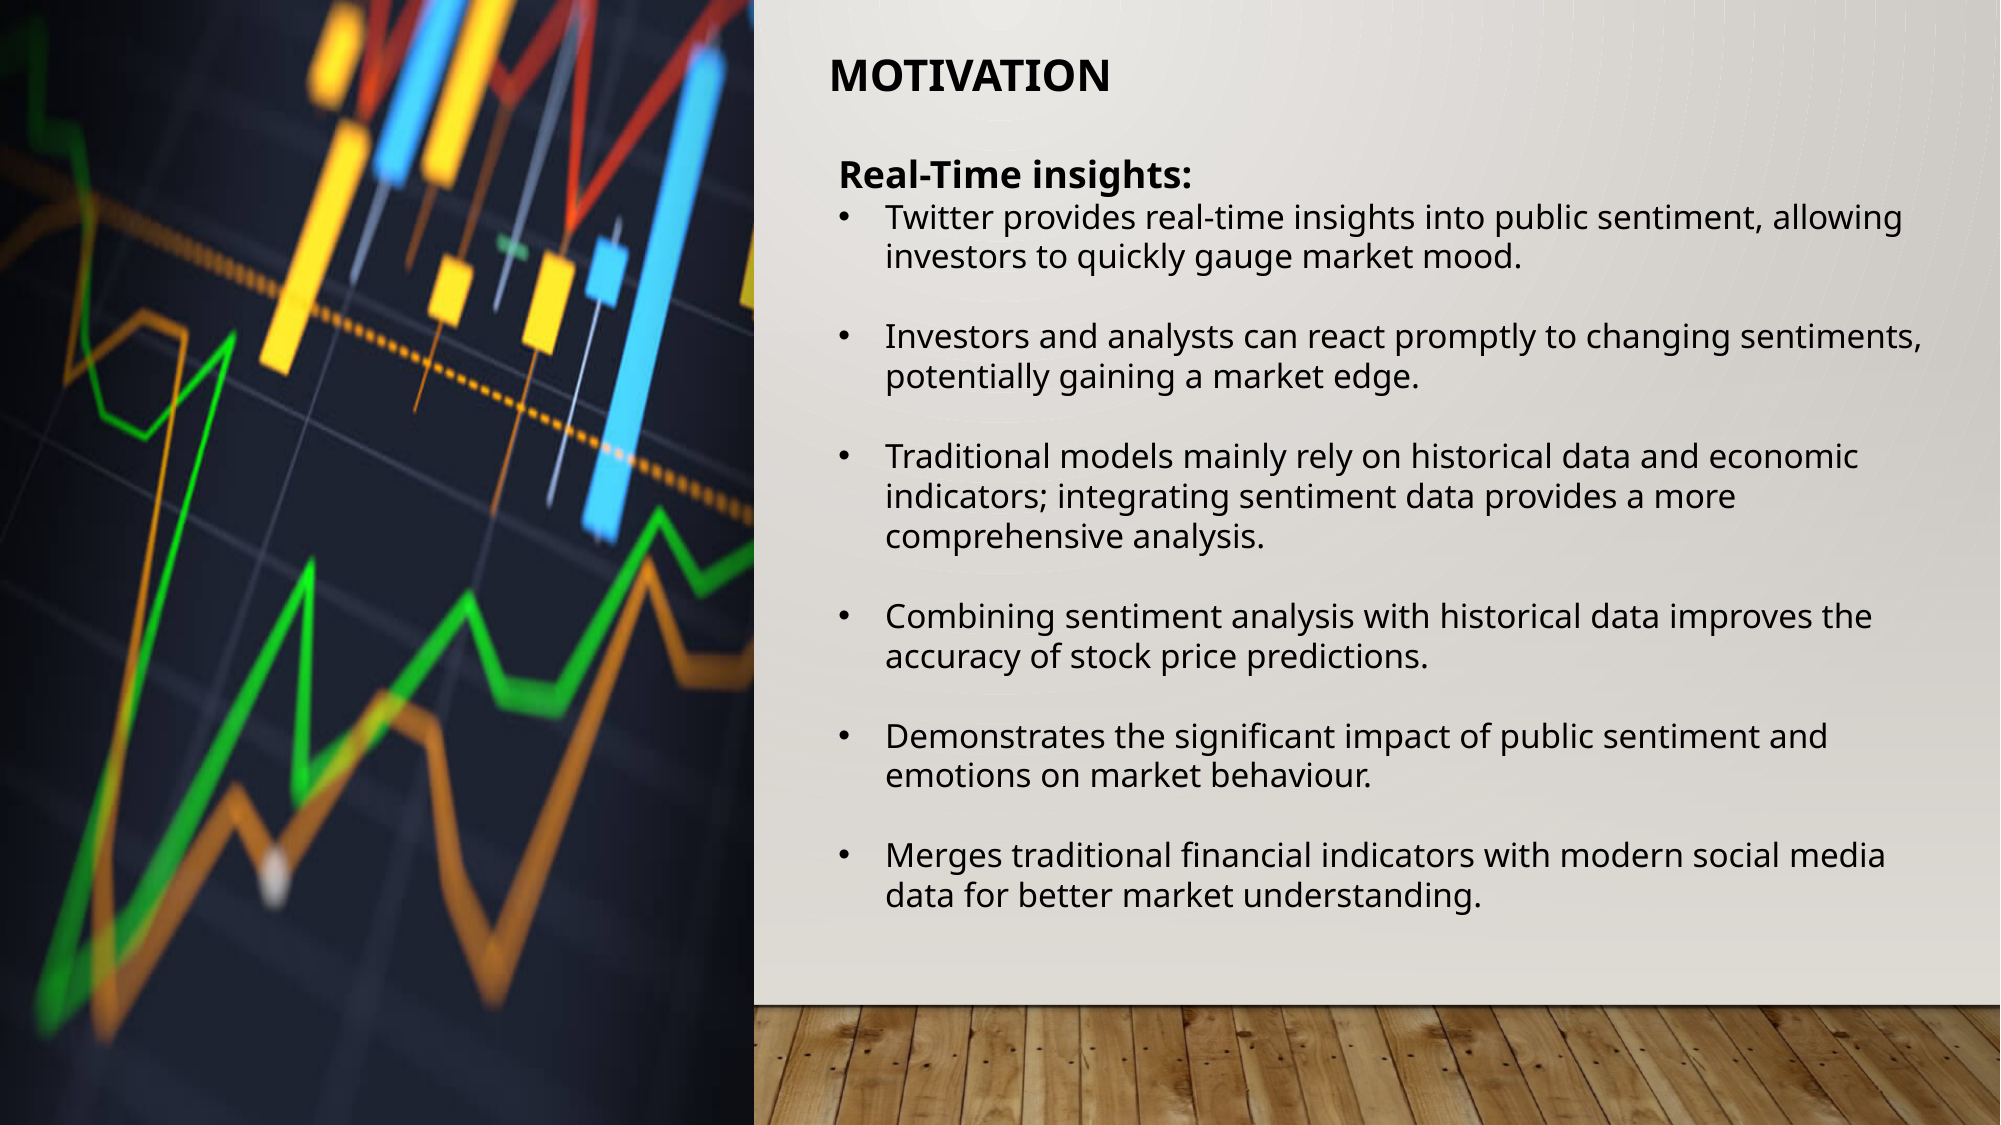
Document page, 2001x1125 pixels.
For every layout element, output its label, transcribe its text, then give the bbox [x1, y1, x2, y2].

text_box Real-Time insights: Twitter provides real-time insights into public sentiment, allowing investors to quickly gauge market mood. Investors and analysts can react promptly to changing sentiments, potentially gaining a market edge. Traditional models mainly rely on historical data and economic indicators; integrating sentiment data provides a more comprehensive analysis. Combining sentiment analysis with historical data improves the accuracy of stock price predictions. Demonstrates the significant impact of public sentiment and emotions on market behaviour. Merges traditional financial indicators with modern social media data for better market understanding. [823, 143, 1977, 922]
text_box MOTIVATION [813, 40, 1187, 109]
picture [0, 0, 2000, 1125]
